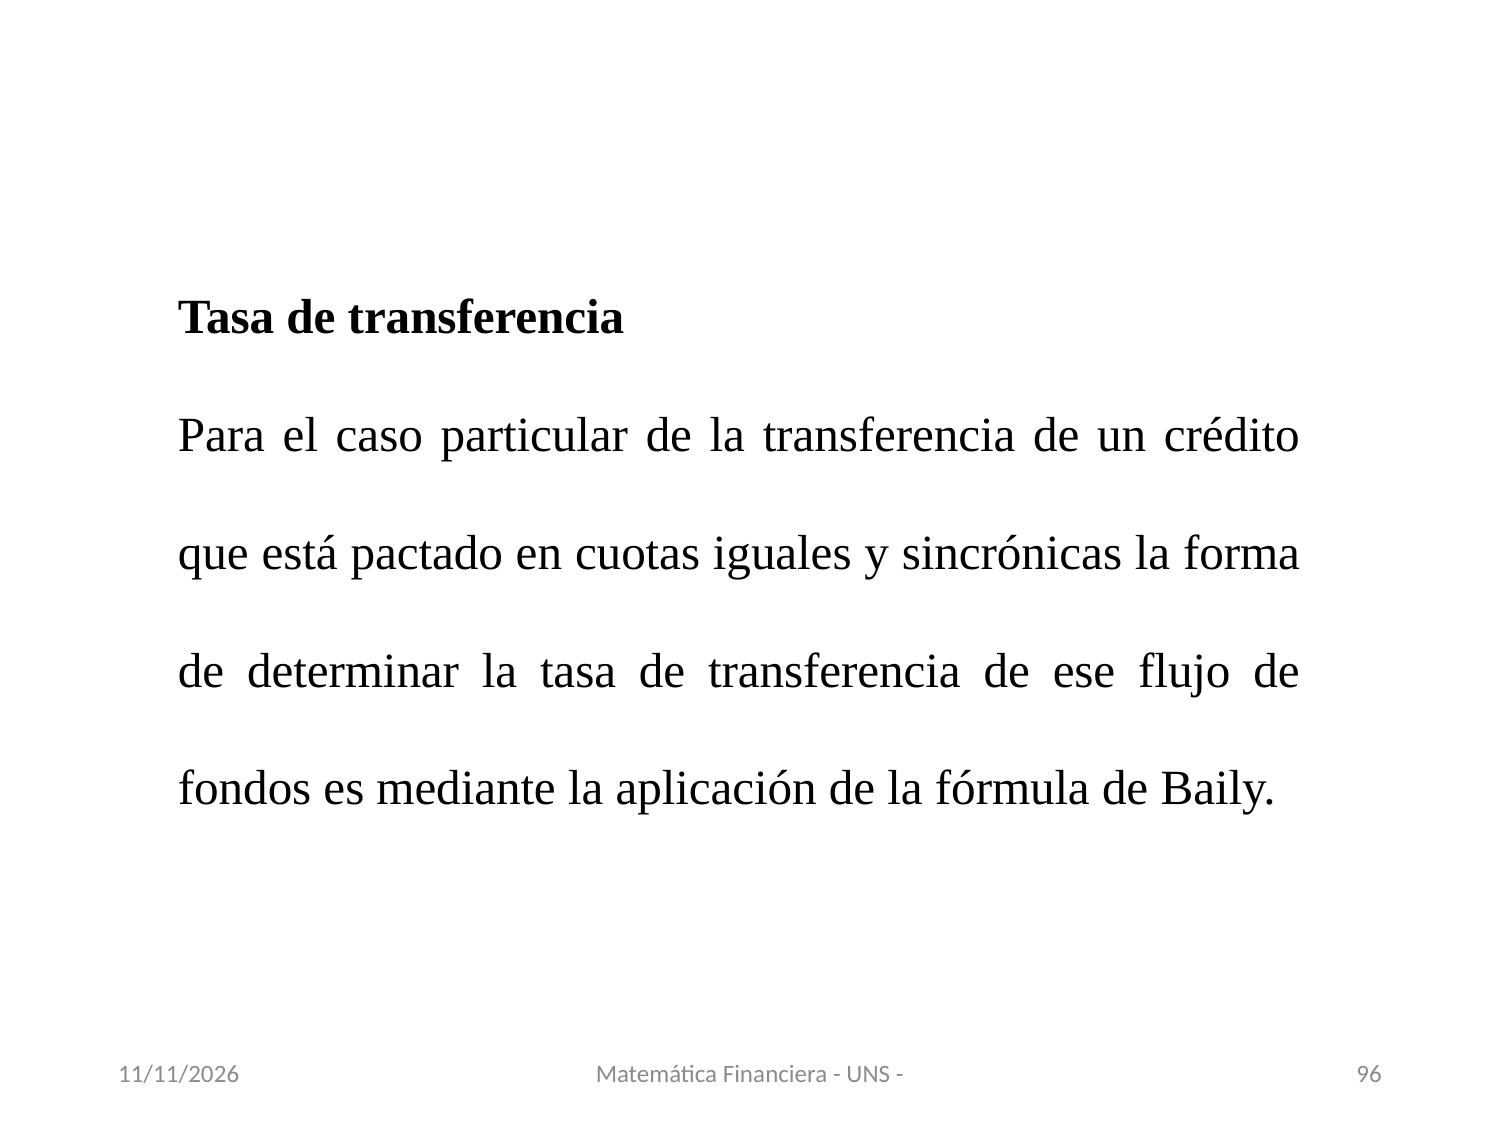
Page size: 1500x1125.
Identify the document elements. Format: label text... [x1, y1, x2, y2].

slide_number 96 [1059, 1042, 1397, 1103]
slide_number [103, 1042, 441, 1103]
text_box Tasa de transferencia Para el caso particular de la transferencia de un crédito que está pactado en cuotas iguales y sincrónicas la forma de determinar la tasa de transferencia de ese flujo de fondos es mediante la aplicación de la fórmula de Baily. [163, 218, 1315, 823]
footer Matemática Financiera - UNS - [496, 1042, 1004, 1103]
